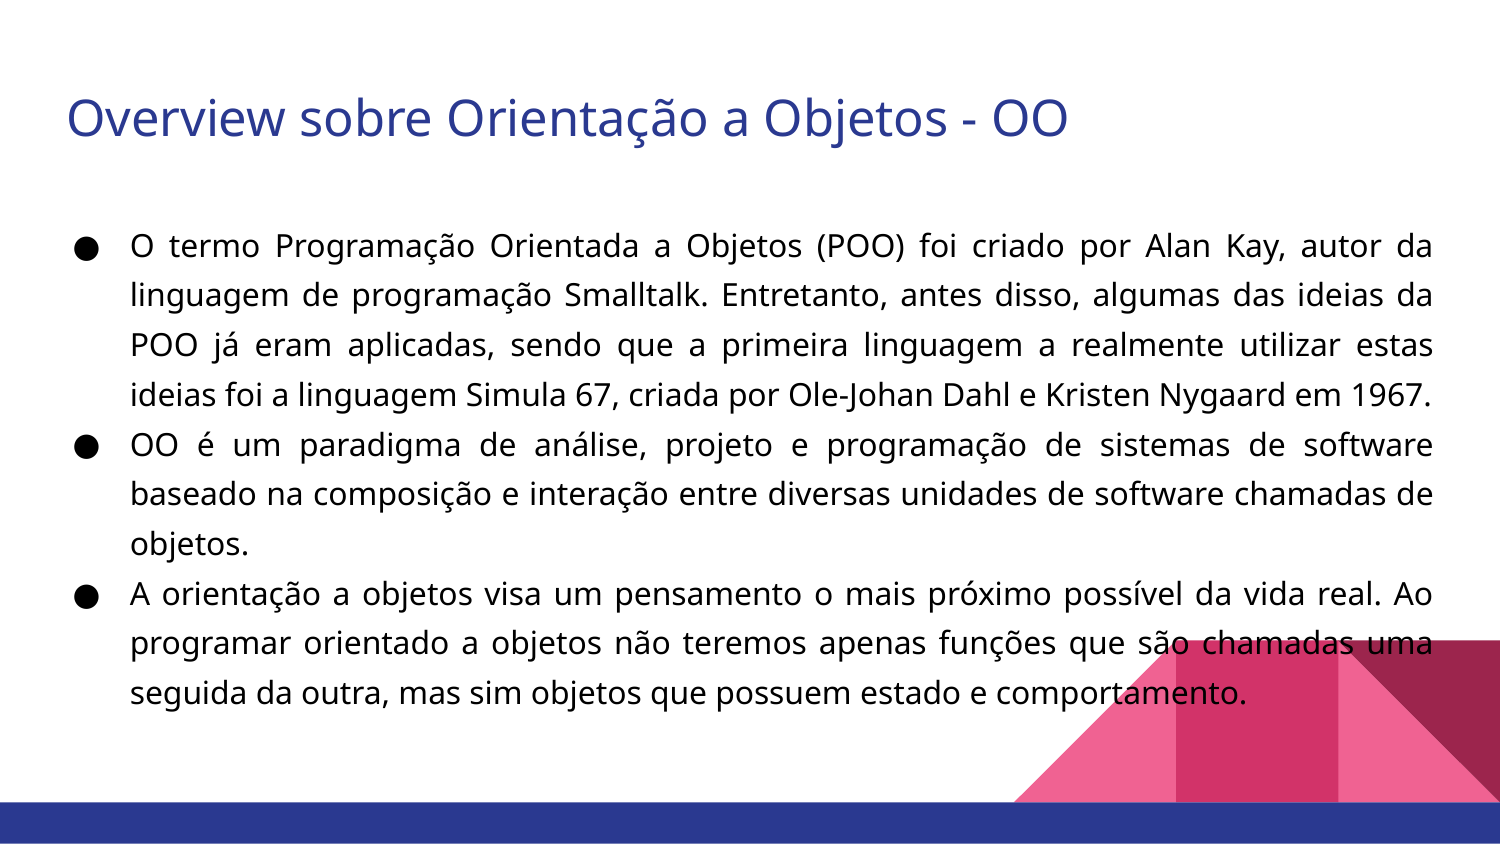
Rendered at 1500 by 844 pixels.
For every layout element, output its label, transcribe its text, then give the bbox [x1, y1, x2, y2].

list O termo Programação Orientada a Objetos (POO) foi criado por Alan Kay, autor da linguagem de programação Smalltalk. Entretanto, antes disso, algumas das ideias da POO já eram aplicadas, sendo que a primeira linguagem a realmente utilizar estas ideias foi a linguagem Simula 67, criada por Ole-Johan Dahl e Kristen Nygaard em 1967. OO é um paradigma de análise, projeto e programação de sistemas de software baseado na composição e interação entre diversas unidades de software chamadas de objetos. A orientação a objetos visa um pensamento o mais próximo possível da vida real. Ao programar orientado a objetos não teremos apenas funções que são chamadas uma seguida da outra, mas sim objetos que possuem estado e comportamento. [51, 201, 1449, 750]
title Overview sobre Orientação a Objetos - OO [51, 67, 1449, 167]
